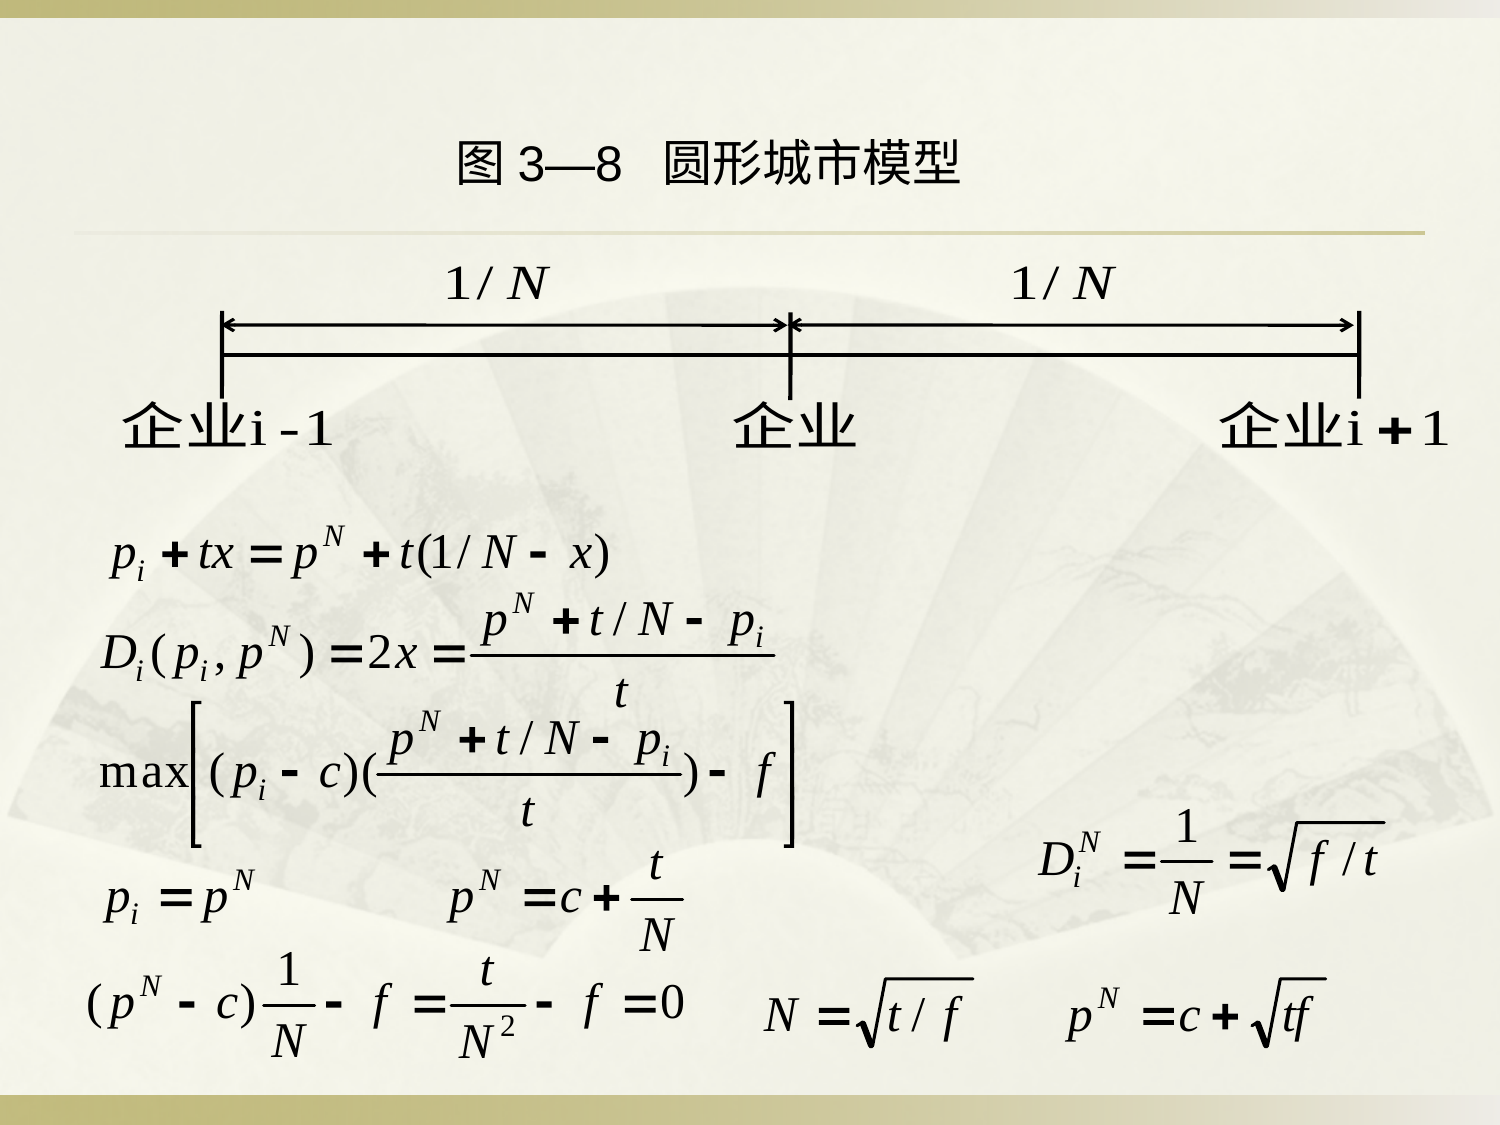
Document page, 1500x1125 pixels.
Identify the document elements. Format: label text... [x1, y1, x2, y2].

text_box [86, 574, 788, 686]
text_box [430, 824, 701, 930]
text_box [108, 249, 1463, 466]
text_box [86, 686, 820, 863]
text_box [93, 505, 626, 574]
text_box 图3—8 圆形城市模型 [440, 124, 979, 200]
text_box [1024, 786, 1401, 932]
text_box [86, 849, 270, 930]
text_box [749, 961, 988, 1063]
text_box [1049, 961, 1345, 1063]
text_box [74, 930, 701, 1076]
